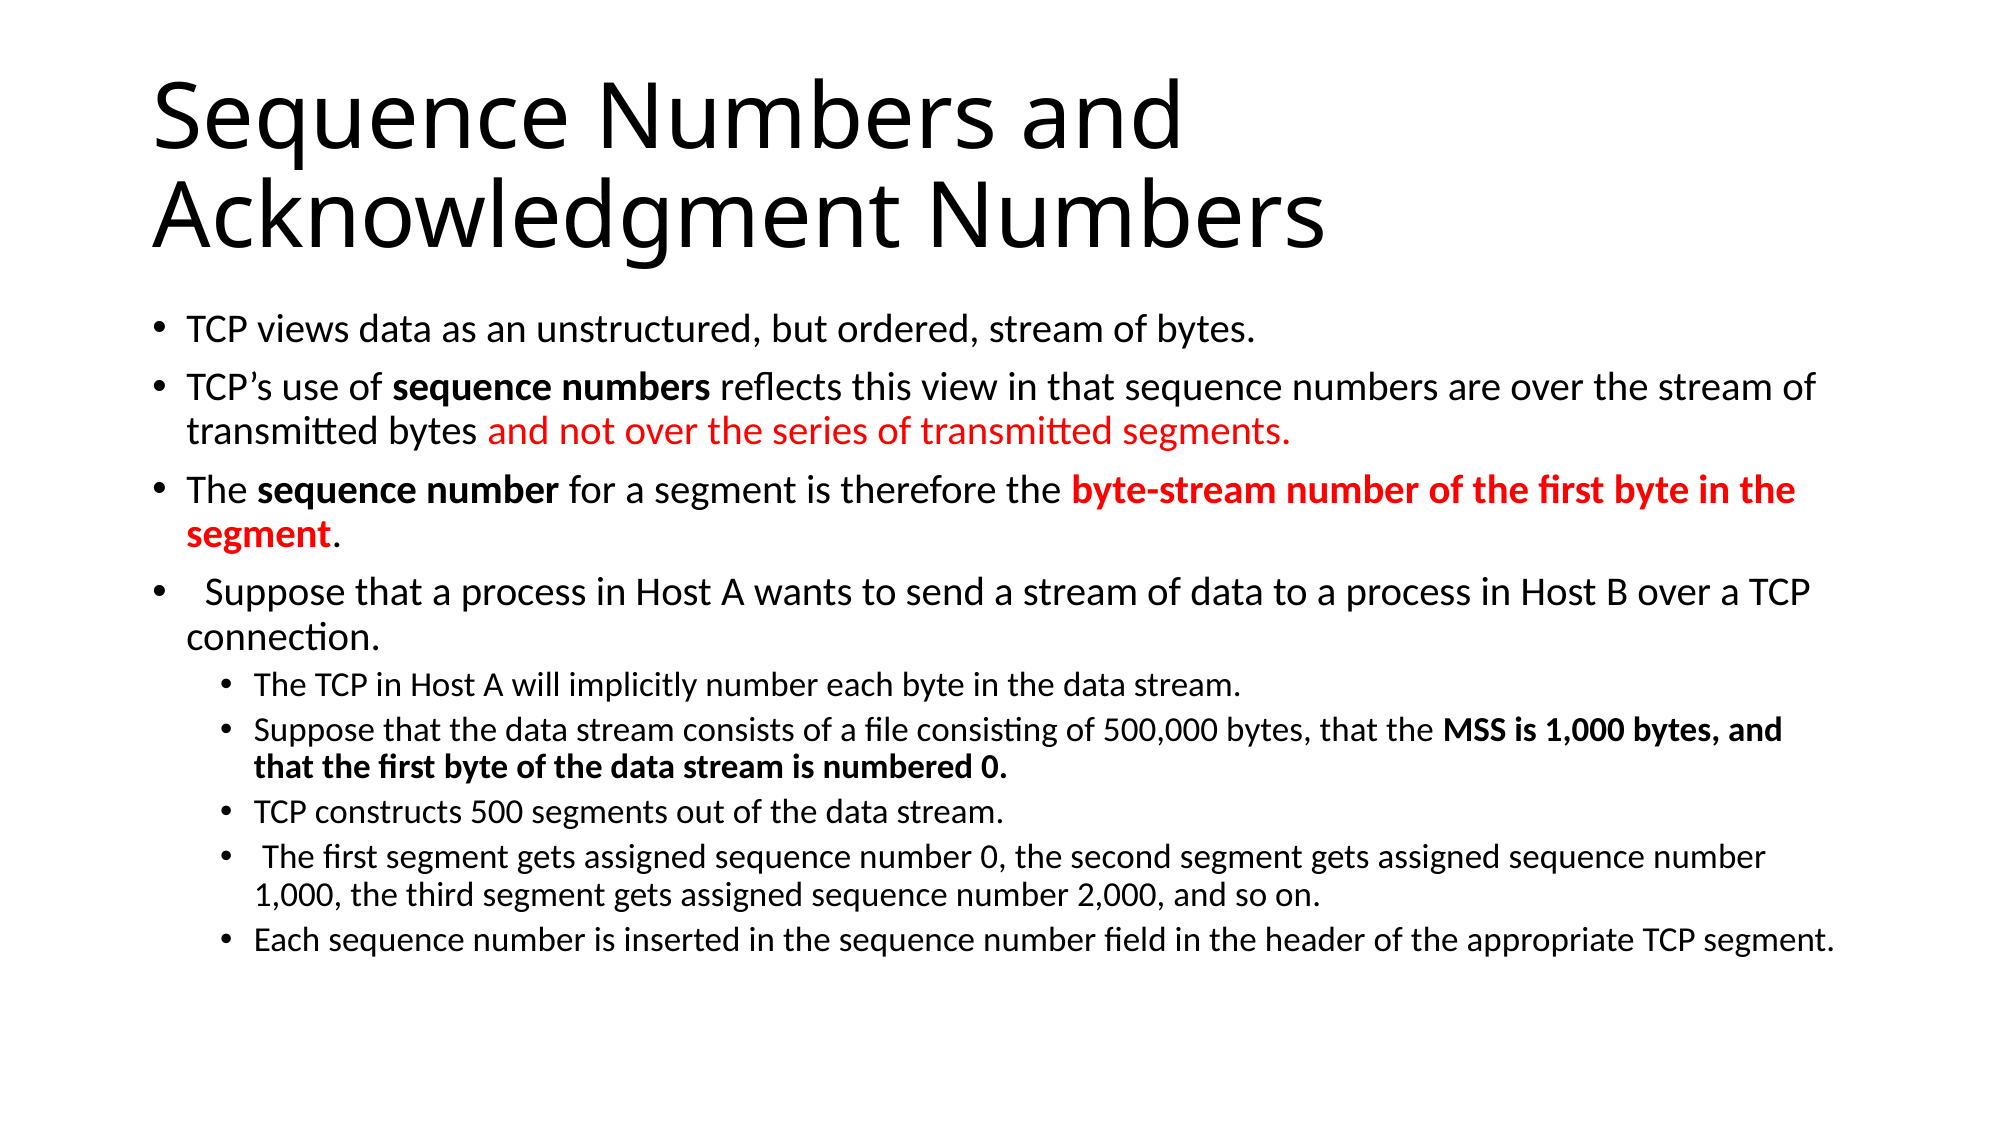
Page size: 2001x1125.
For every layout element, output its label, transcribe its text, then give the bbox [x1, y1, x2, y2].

list TCP views data as an unstructured, but ordered, stream of bytes. TCP’s use of sequence numbers reflects this view in that sequence numbers are over the stream of transmitted bytes and not over the series of transmitted segments. The sequence number for a segment is therefore the byte-stream number of the first byte in the segment. Suppose that a process in Host A wants to send a stream of data to a process in Host B over a TCP connection. The TCP in Host A will implicitly number each byte in the data stream. Suppose that the data stream consists of a file consisting of 500,000 bytes, that the MSS is 1,000 bytes, and that the first byte of the data stream is numbered 0. TCP constructs 500 segments out of the data stream. The first segment gets assigned sequence number 0, the second segment gets assigned sequence number 1,000, the third segment gets assigned sequence number 2,000, and so on. Each sequence number is inserted in the sequence number field in the header of the appropriate TCP segment. [137, 299, 1863, 1014]
title Sequence Numbers and Acknowledgment Numbers [137, 59, 1863, 278]
